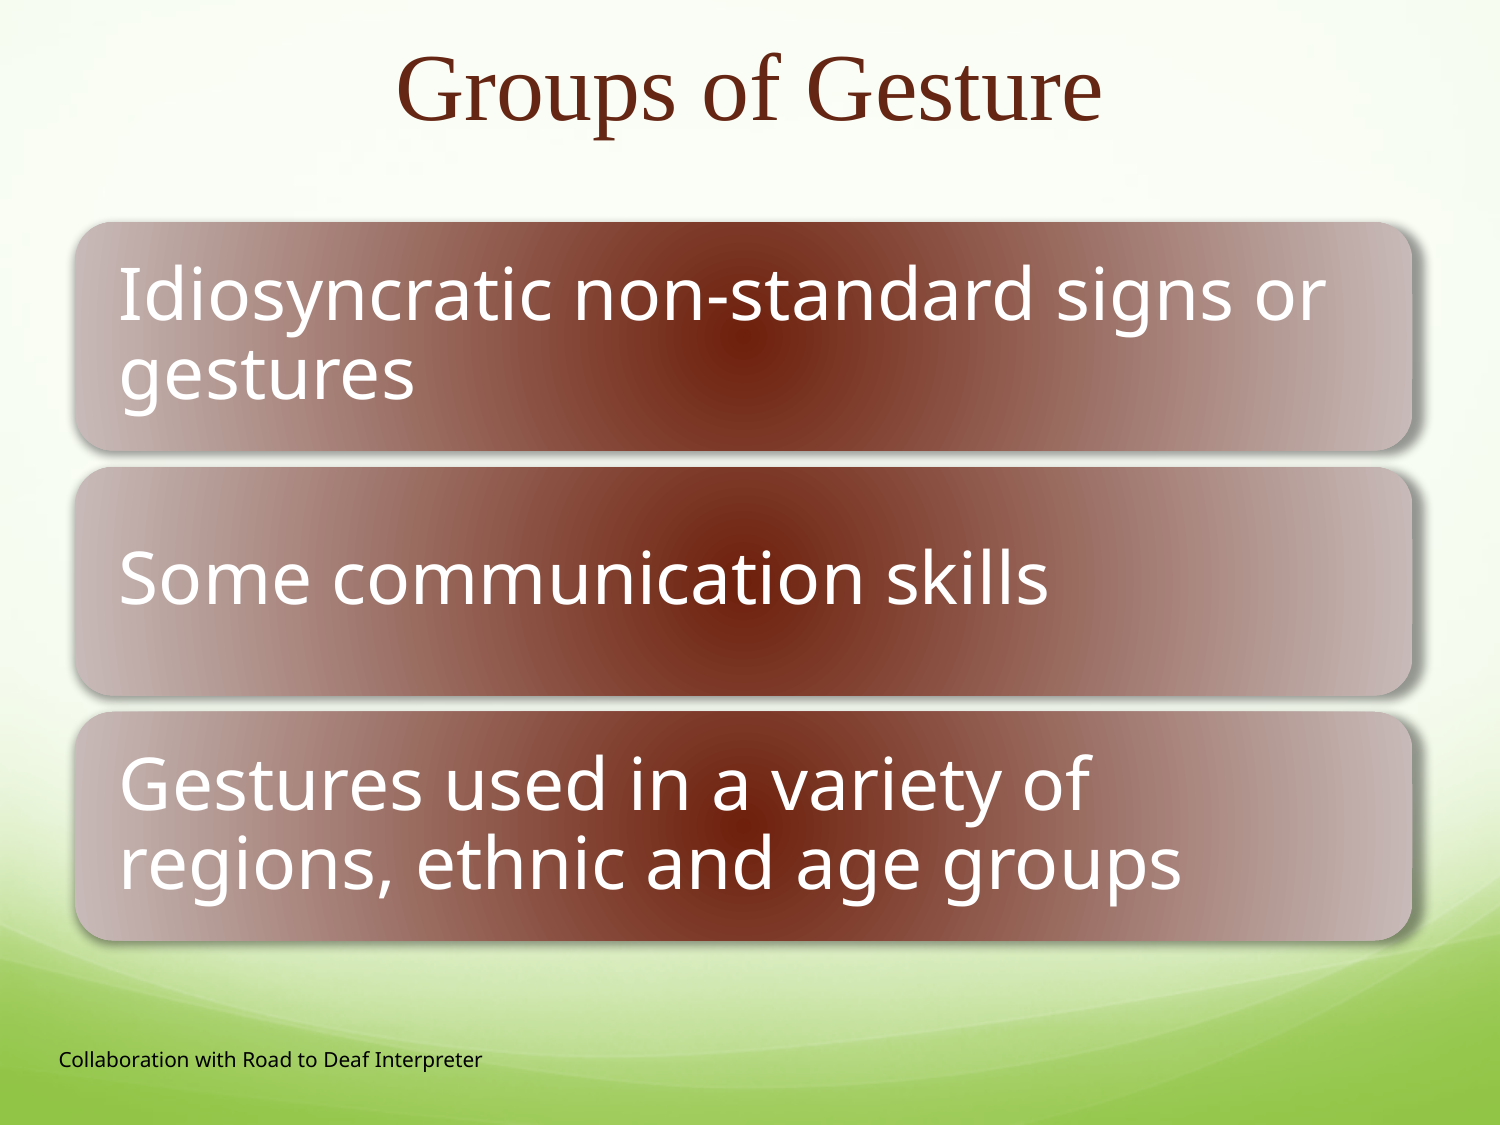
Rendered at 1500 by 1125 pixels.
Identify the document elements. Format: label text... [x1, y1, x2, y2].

footer Collaboration with Road to Deaf Interpreter [43, 1029, 838, 1090]
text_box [74, 211, 1413, 951]
title Groups of Gesture [62, 74, 1438, 263]
